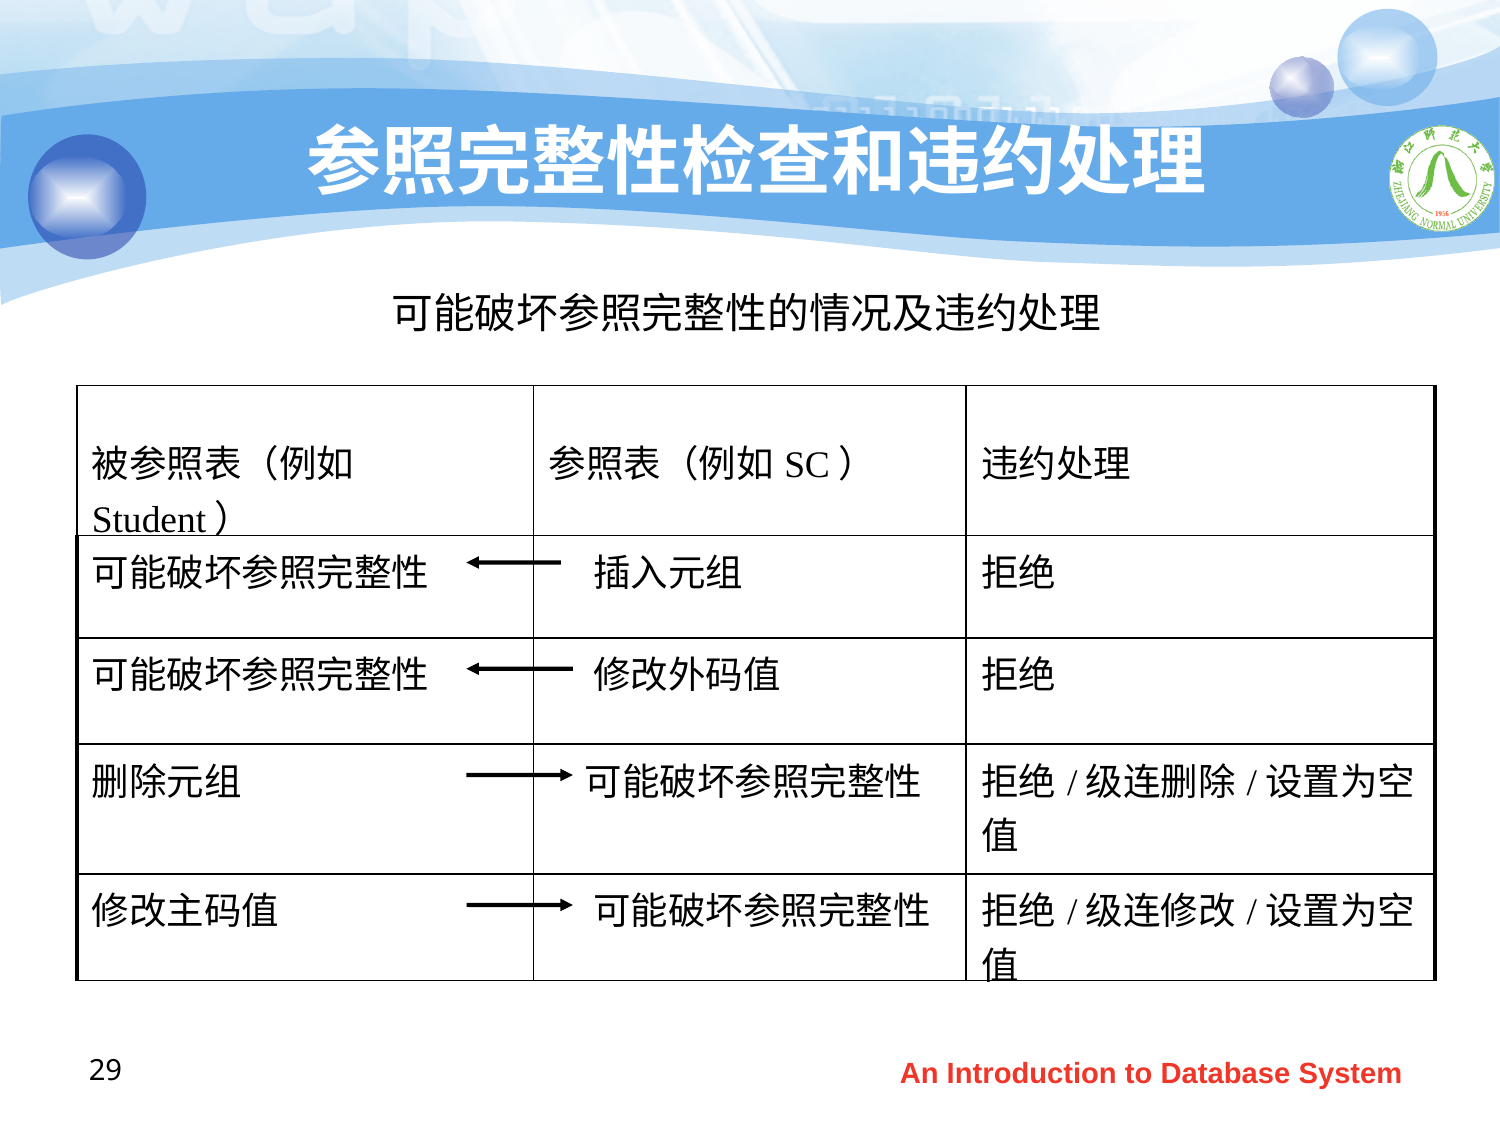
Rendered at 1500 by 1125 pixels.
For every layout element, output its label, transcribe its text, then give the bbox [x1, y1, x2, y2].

text_box [466, 556, 561, 569]
table_cell 可能破坏参照完整性 [79, 639, 533, 743]
table_header 参照表（例如SC） [534, 386, 965, 535]
table_cell 拒绝/级连修改/设置为空值 [967, 875, 1433, 980]
table_cell 修改外码值 [534, 639, 965, 743]
text_box 可能破坏参照完整性的情况及违约处理 [376, 279, 1116, 344]
table_cell 拒绝 [967, 639, 1433, 743]
table_cell 可能破坏参照完整性 [79, 536, 533, 637]
table_cell 插入元组 [534, 536, 965, 637]
title 参照完整性检查和违约处理 [150, 112, 1363, 205]
text_box [466, 898, 573, 912]
table_cell 删除元组 [79, 745, 533, 873]
text_box [466, 768, 573, 782]
table_header 违约处理 [967, 386, 1433, 535]
table_cell 可能破坏参照完整性 [534, 745, 965, 873]
table_cell 可能破坏参照完整性 [534, 875, 965, 980]
footer An Introduction to Database System [856, 1046, 1447, 1100]
slide_number 29 [41, 1023, 138, 1099]
table_cell 修改主码值 [79, 875, 533, 980]
table_header 被参照表（例如Student） [78, 386, 533, 535]
table_cell 拒绝 [967, 536, 1433, 637]
text_box [466, 662, 573, 676]
picture [0, 0, 1500, 112]
picture [1388, 125, 1495, 232]
table_cell 拒绝/级连删除/设置为空值 [967, 745, 1433, 873]
